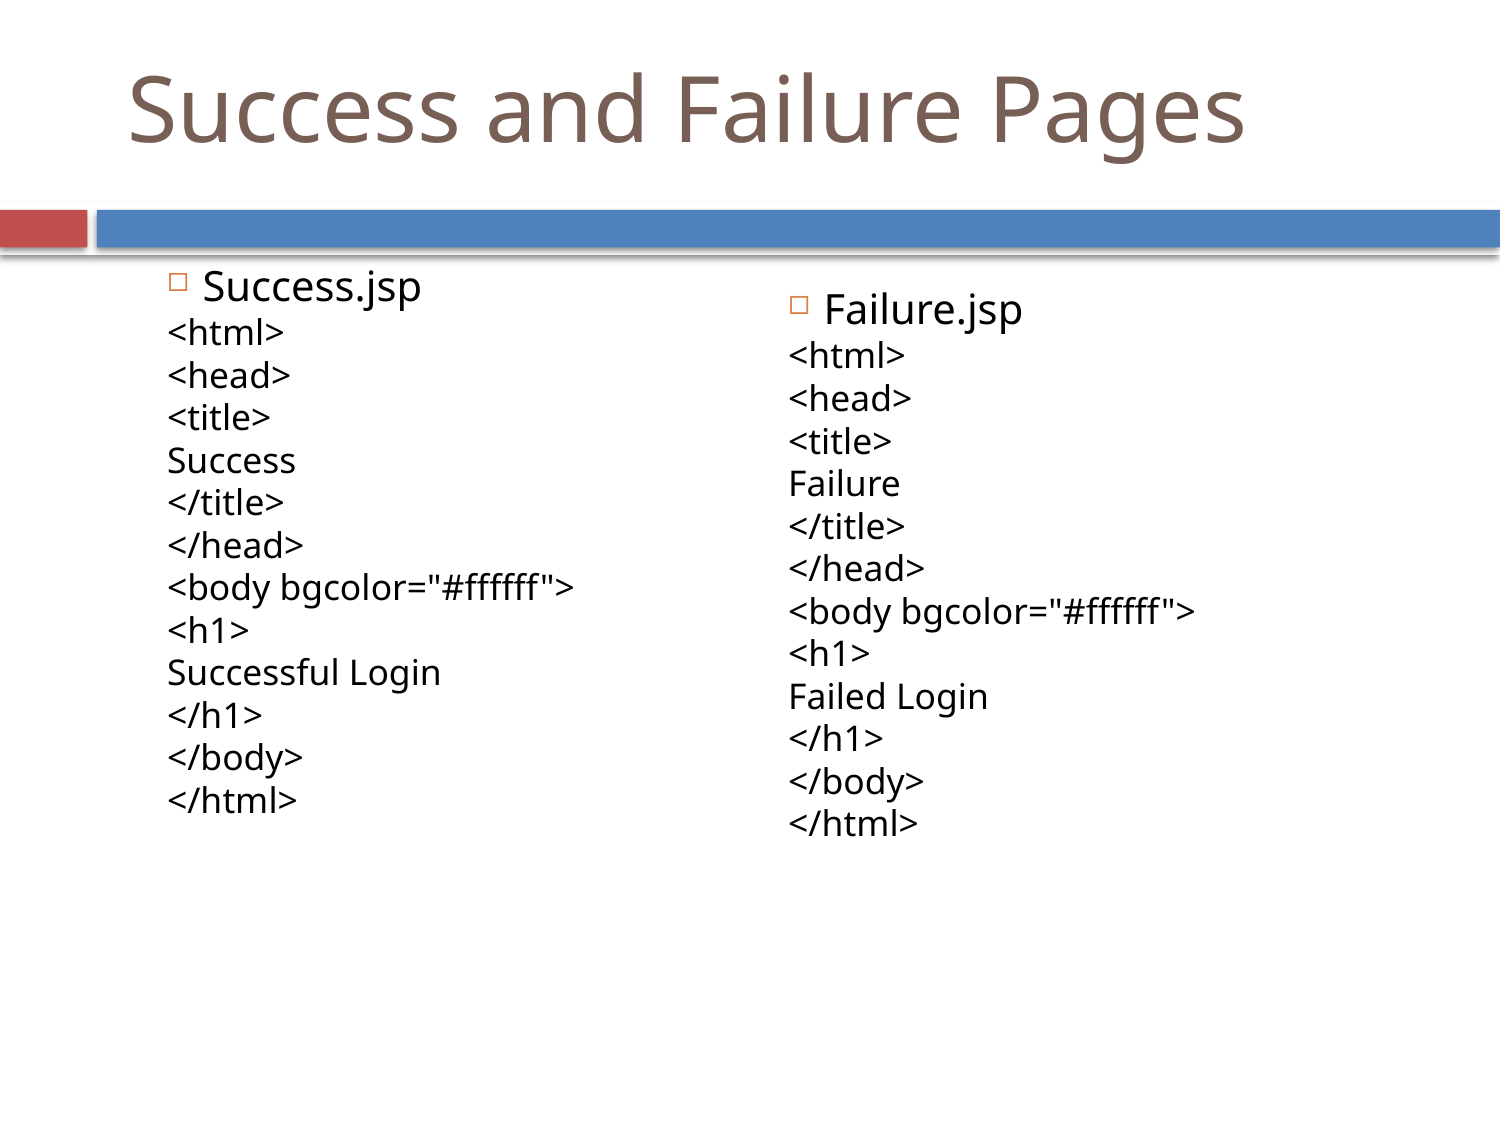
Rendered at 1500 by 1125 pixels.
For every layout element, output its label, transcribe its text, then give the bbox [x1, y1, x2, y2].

text_box Success and Failure Pages [112, 12, 1388, 200]
text_box Success.jsp <html> <head> <title> Success </title> </head> <body bgcolor="#ffffff"> <h1> Successful Login </h1> </body> </html> [152, 257, 724, 933]
text_box Failure.jsp <html> <head> <title> Failure </title> </head> <body bgcolor="#ffffff"> <h1> Failed Login </h1> </body> </html> [773, 281, 1345, 957]
